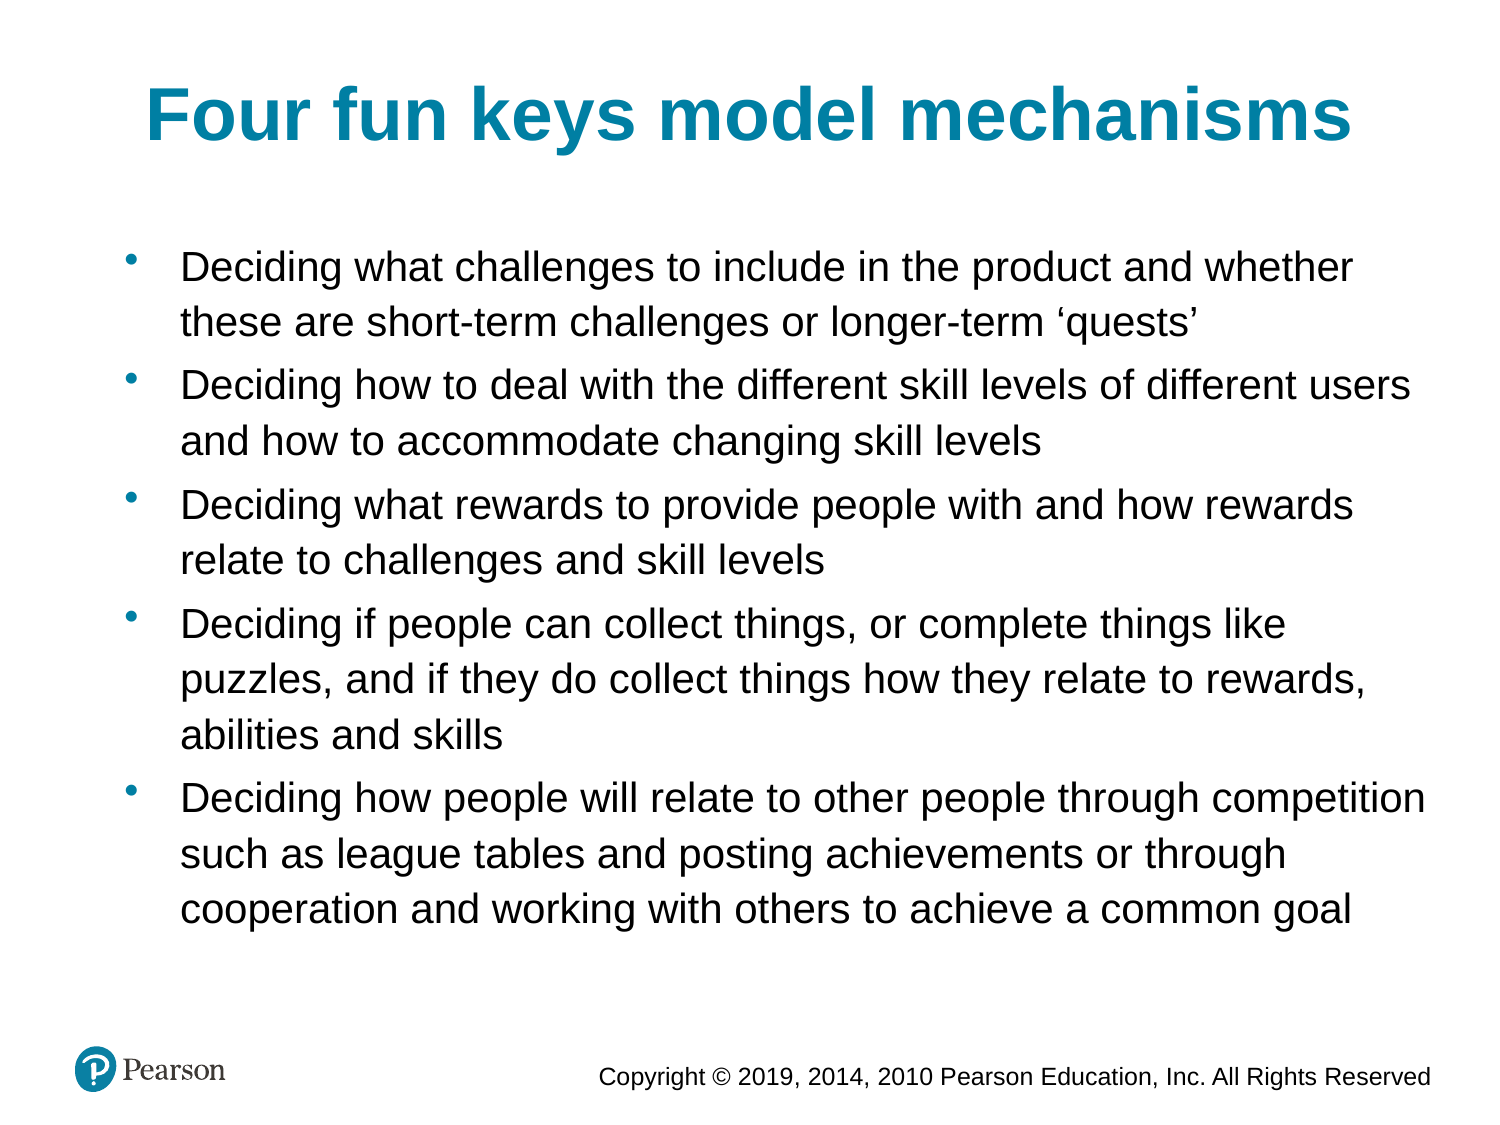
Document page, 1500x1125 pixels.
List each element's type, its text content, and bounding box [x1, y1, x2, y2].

list Deciding what challenges to include in the product and whether these are short-term challenges or longer-term ‘quests’ Deciding how to deal with the different skill levels of different users and how to accommodate changing skill levels Deciding what rewards to provide people with and how rewards relate to challenges and skill levels Deciding if people can collect things, or complete things like puzzles, and if they do collect things how they relate to rewards, abilities and skills Deciding how people will relate to other people through competition such as league tables and posting achievements or through cooperation and working with others to achieve a common goal [109, 226, 1460, 969]
title Four fun keys model mechanisms [75, 65, 1425, 157]
